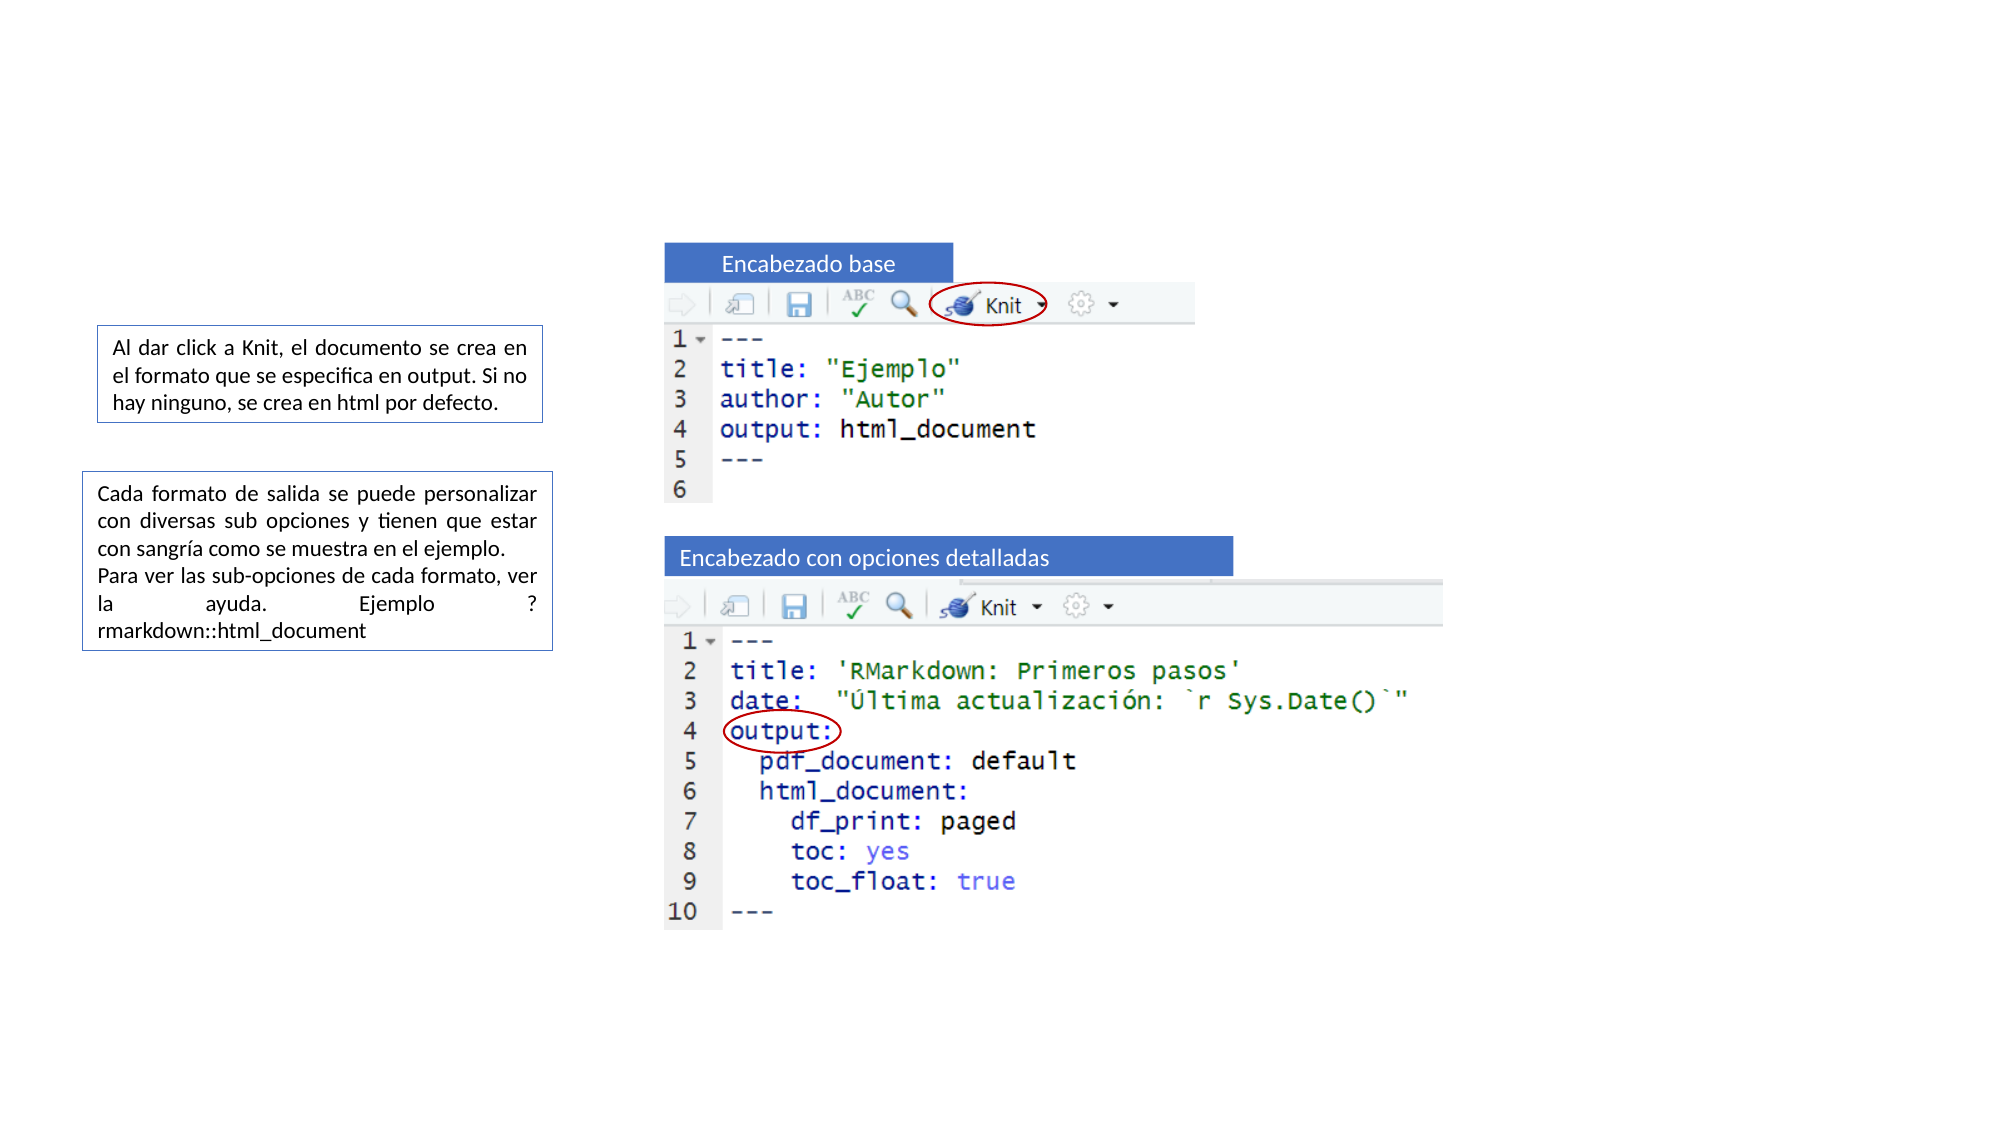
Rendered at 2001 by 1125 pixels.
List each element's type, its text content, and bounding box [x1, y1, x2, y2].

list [664, 579, 1443, 930]
text_box Al dar click a Knit, el documento se crea en el formato que se especifica en output. Si no hay ninguno, se crea en html por defecto. [97, 325, 543, 423]
text_box Encabezado con opciones detalladas [664, 535, 1234, 577]
text_box Cada formato de salida se puede personalizar con diversas sub opciones y tienen que estar con sangría como se muestra en el ejemplo. Para ver las sub-opciones de cada formato, ver la ayuda. Ejemplo ?rmarkdown::html_document [82, 471, 553, 651]
text_box Encabezado base [664, 242, 954, 282]
picture [664, 282, 1195, 503]
